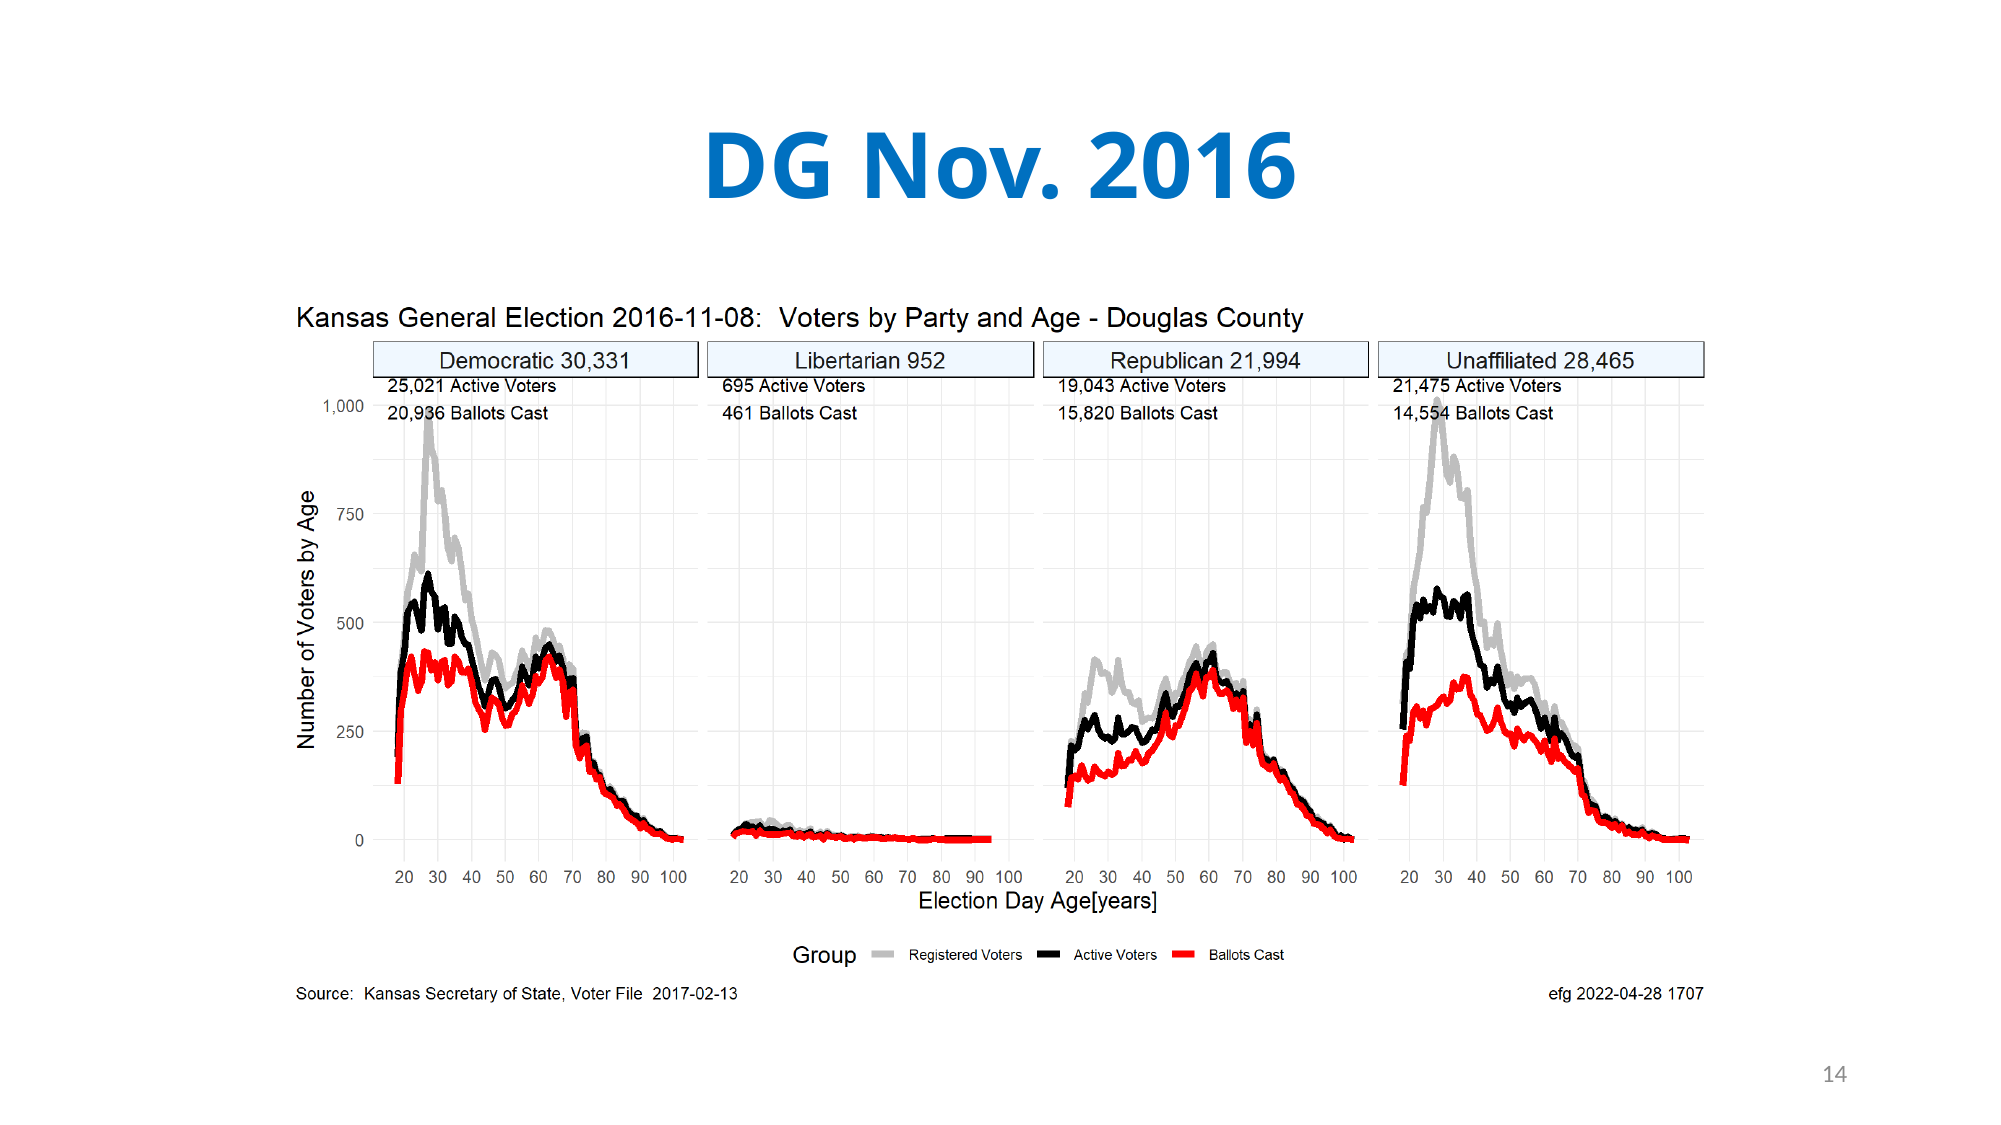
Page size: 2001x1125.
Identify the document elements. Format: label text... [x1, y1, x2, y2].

picture [287, 297, 1713, 1011]
slide_number ‹#› [1412, 1042, 1863, 1103]
title DG Nov. 2016 [137, 59, 1863, 278]
